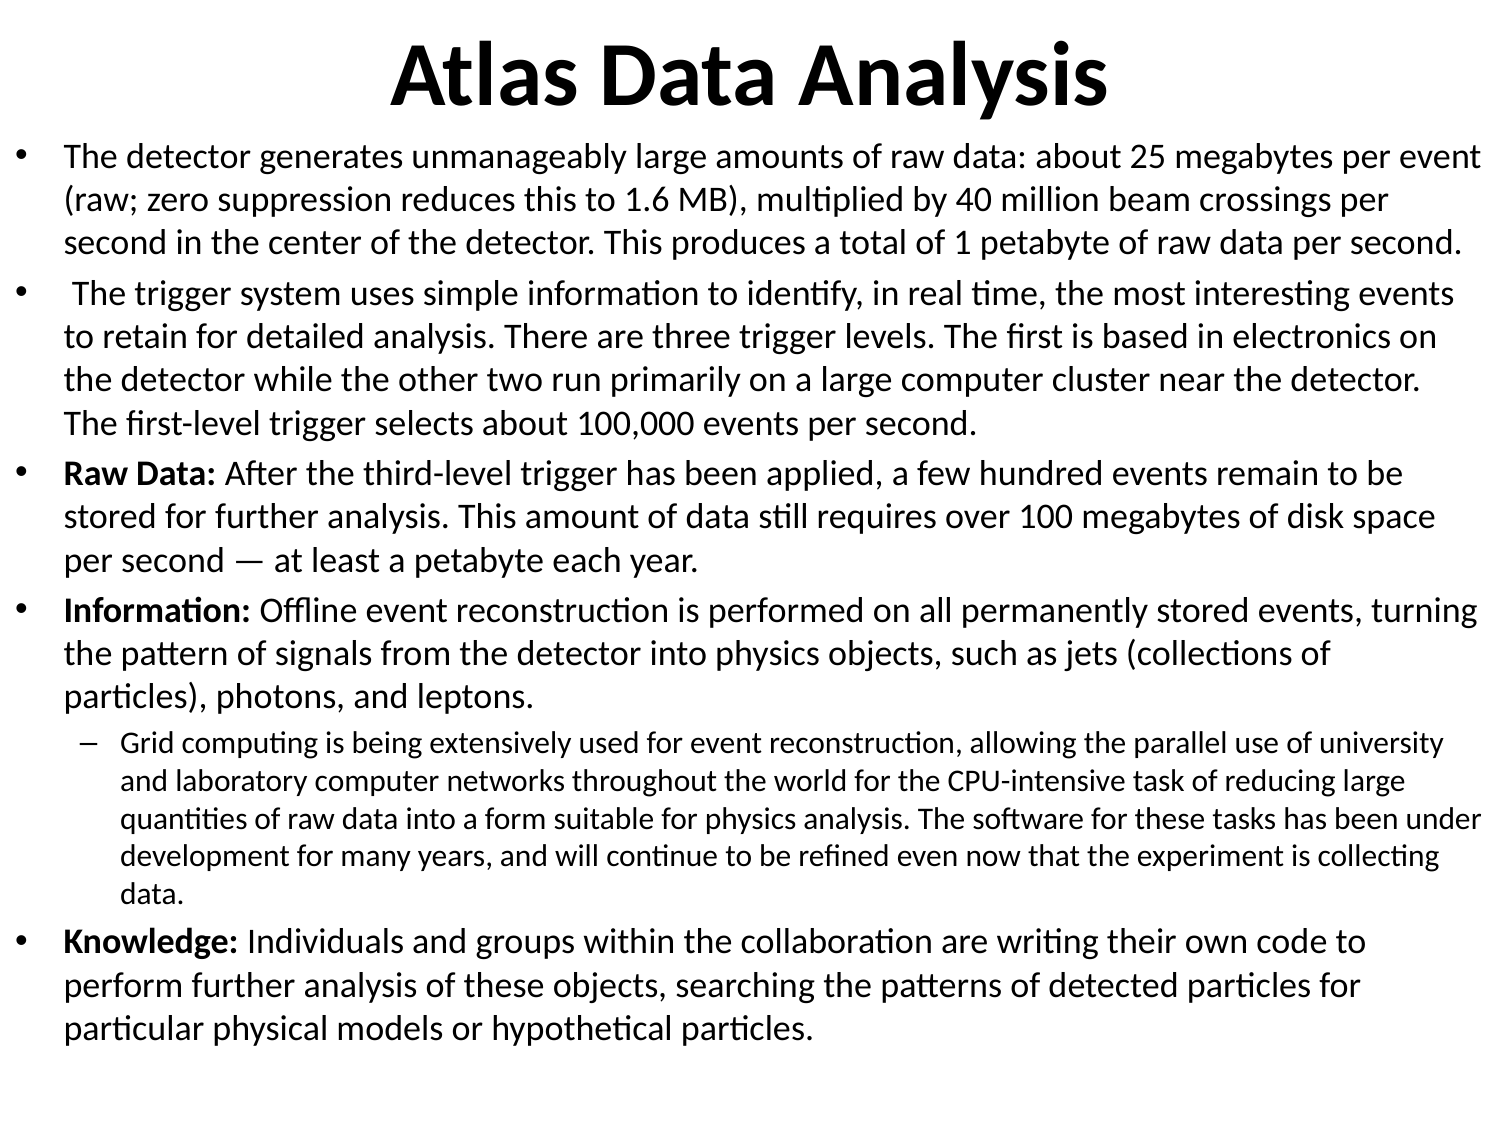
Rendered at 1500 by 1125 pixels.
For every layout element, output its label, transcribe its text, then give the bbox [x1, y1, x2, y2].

title Atlas Data Analysis [75, 0, 1425, 125]
list The detector generates unmanageably large amounts of raw data: about 25 megabytes per event (raw; zero suppression reduces this to 1.6 MB), multiplied by 40 million beam crossings per second in the center of the detector. This produces a total of 1 petabyte of raw data per second. The trigger system uses simple information to identify, in real time, the most interesting events to retain for detailed analysis. There are three trigger levels. The first is based in electronics on the detector while the other two run primarily on a large computer cluster near the detector. The first-level trigger selects about 100,000 events per second. Raw Data: After the third-level trigger has been applied, a few hundred events remain to be stored for further analysis. This amount of data still requires over 100 megabytes of disk space per second — at least a petabyte each year. Information: Offline event reconstruction is performed on all permanently stored events, turning the pattern of signals from the detector into physics objects, such as jets (collections of particles), photons, and leptons. Grid computing is being extensively used for event reconstruction, allowing the parallel use of university and laboratory computer networks throughout the world for the CPU-intensive task of reducing large quantities of raw data into a form suitable for physics analysis. The software for these tasks has been under development for many years, and will continue to be refined even now that the experiment is collecting data. Knowledge: Individuals and groups within the collaboration are writing their own code to perform further analysis of these objects, searching the patterns of detected particles for particular physical models or hypothetical particles. [0, 125, 1500, 1113]
